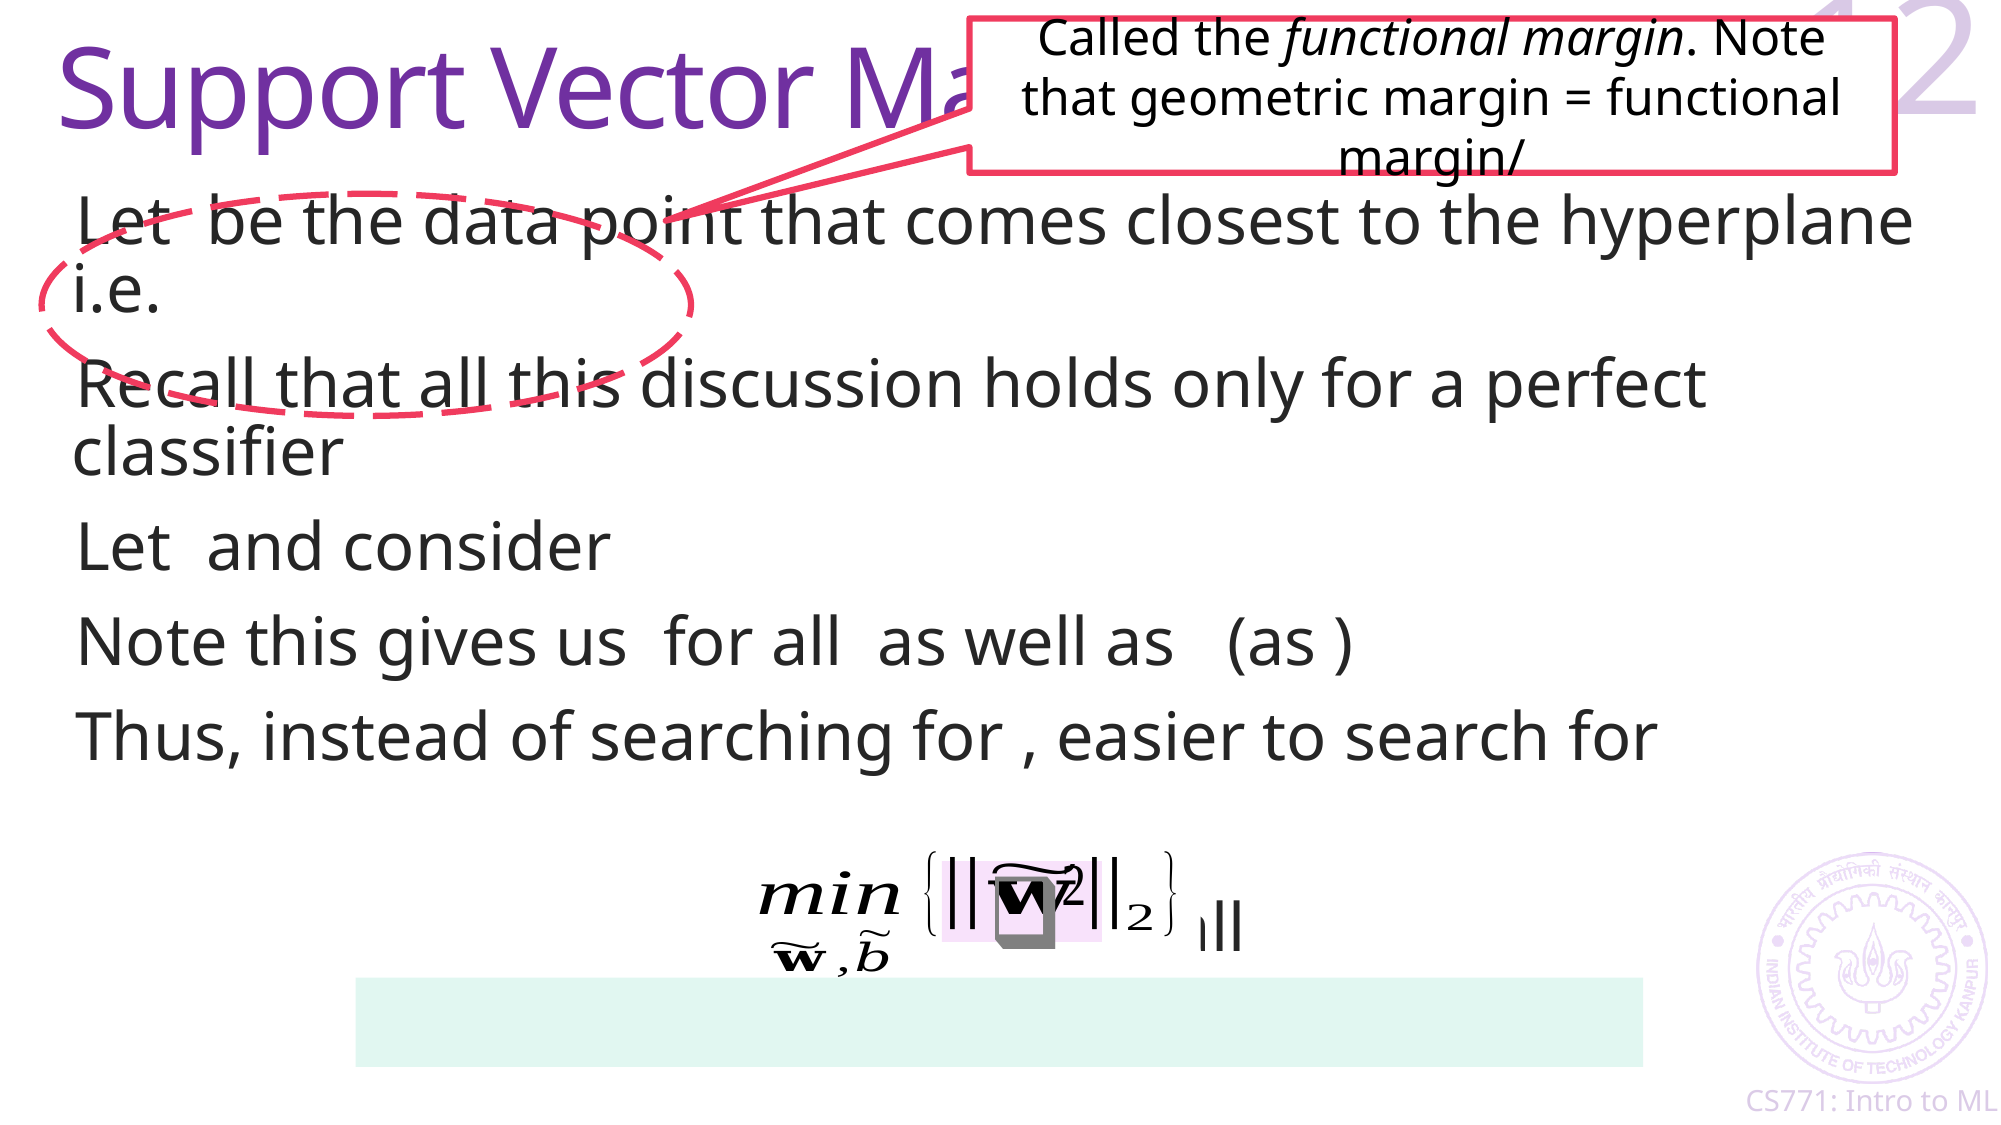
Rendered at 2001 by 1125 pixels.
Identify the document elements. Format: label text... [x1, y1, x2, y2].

text_box [40, 192, 692, 417]
title Support Vector Machines [41, 5, 1945, 183]
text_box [737, 838, 1201, 981]
text_box [355, 977, 1644, 1068]
slide_number 12 [1520, 6, 2000, 183]
